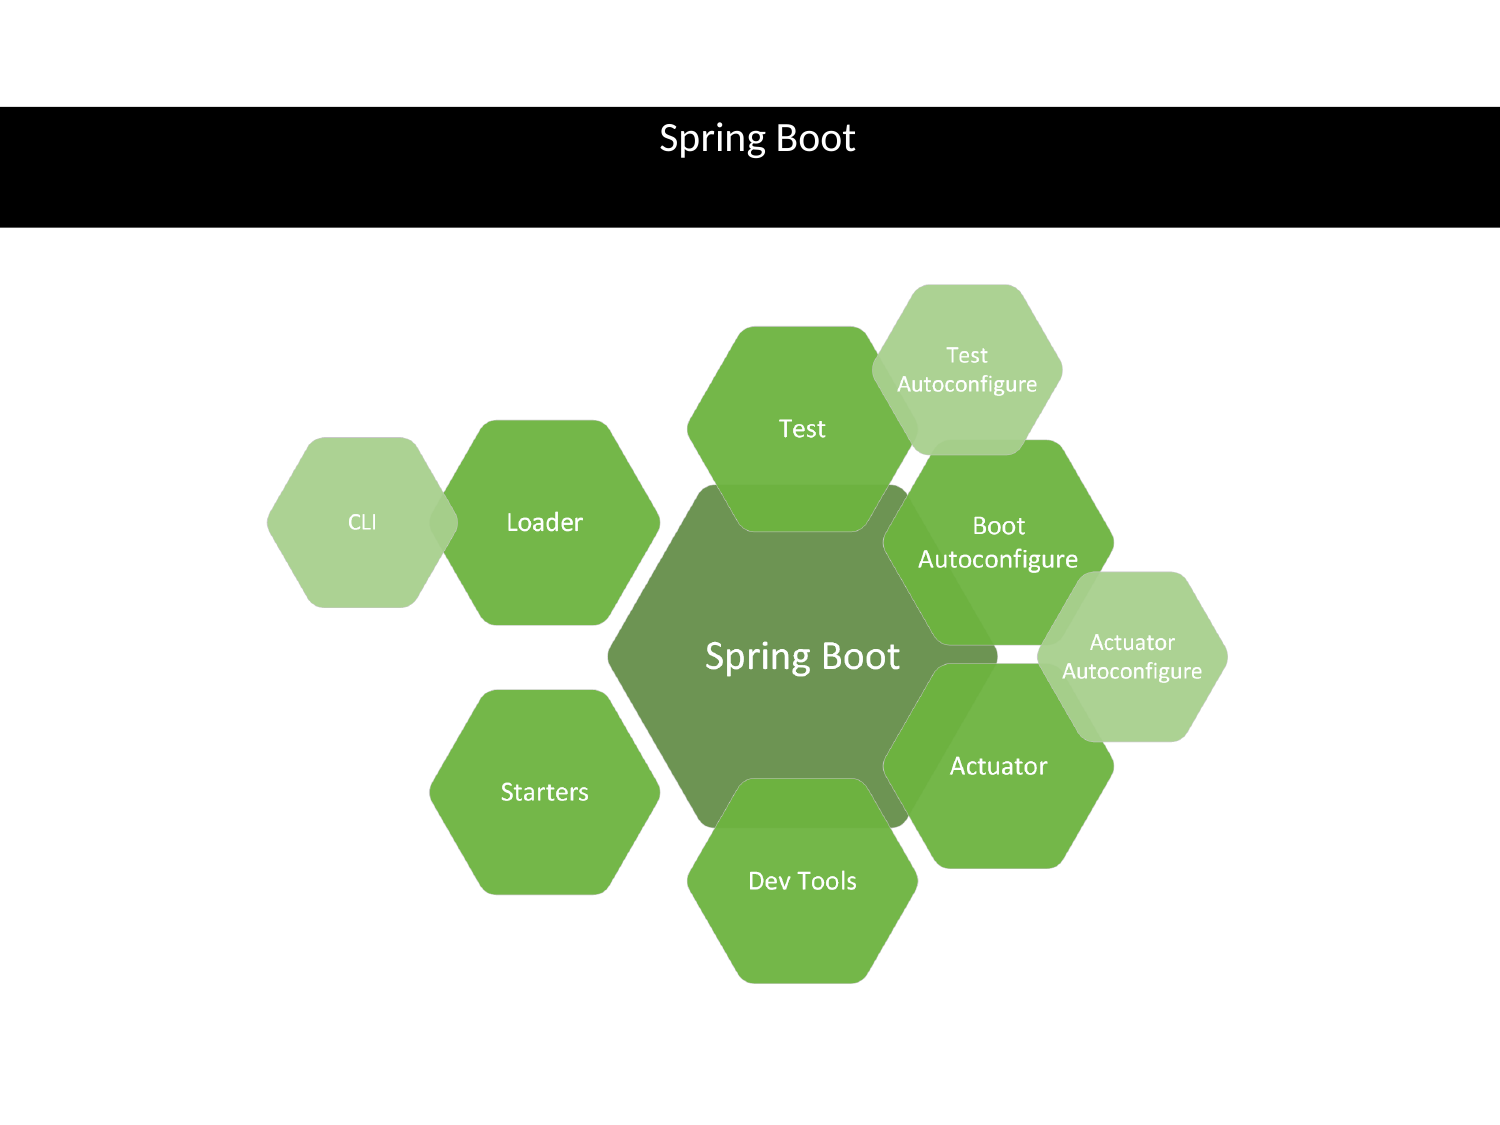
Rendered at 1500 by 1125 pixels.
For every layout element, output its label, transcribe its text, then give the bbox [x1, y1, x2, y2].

picture [264, 274, 1236, 996]
text_box [0, 105, 1500, 230]
text_box Spring Boot [68, 105, 1448, 228]
